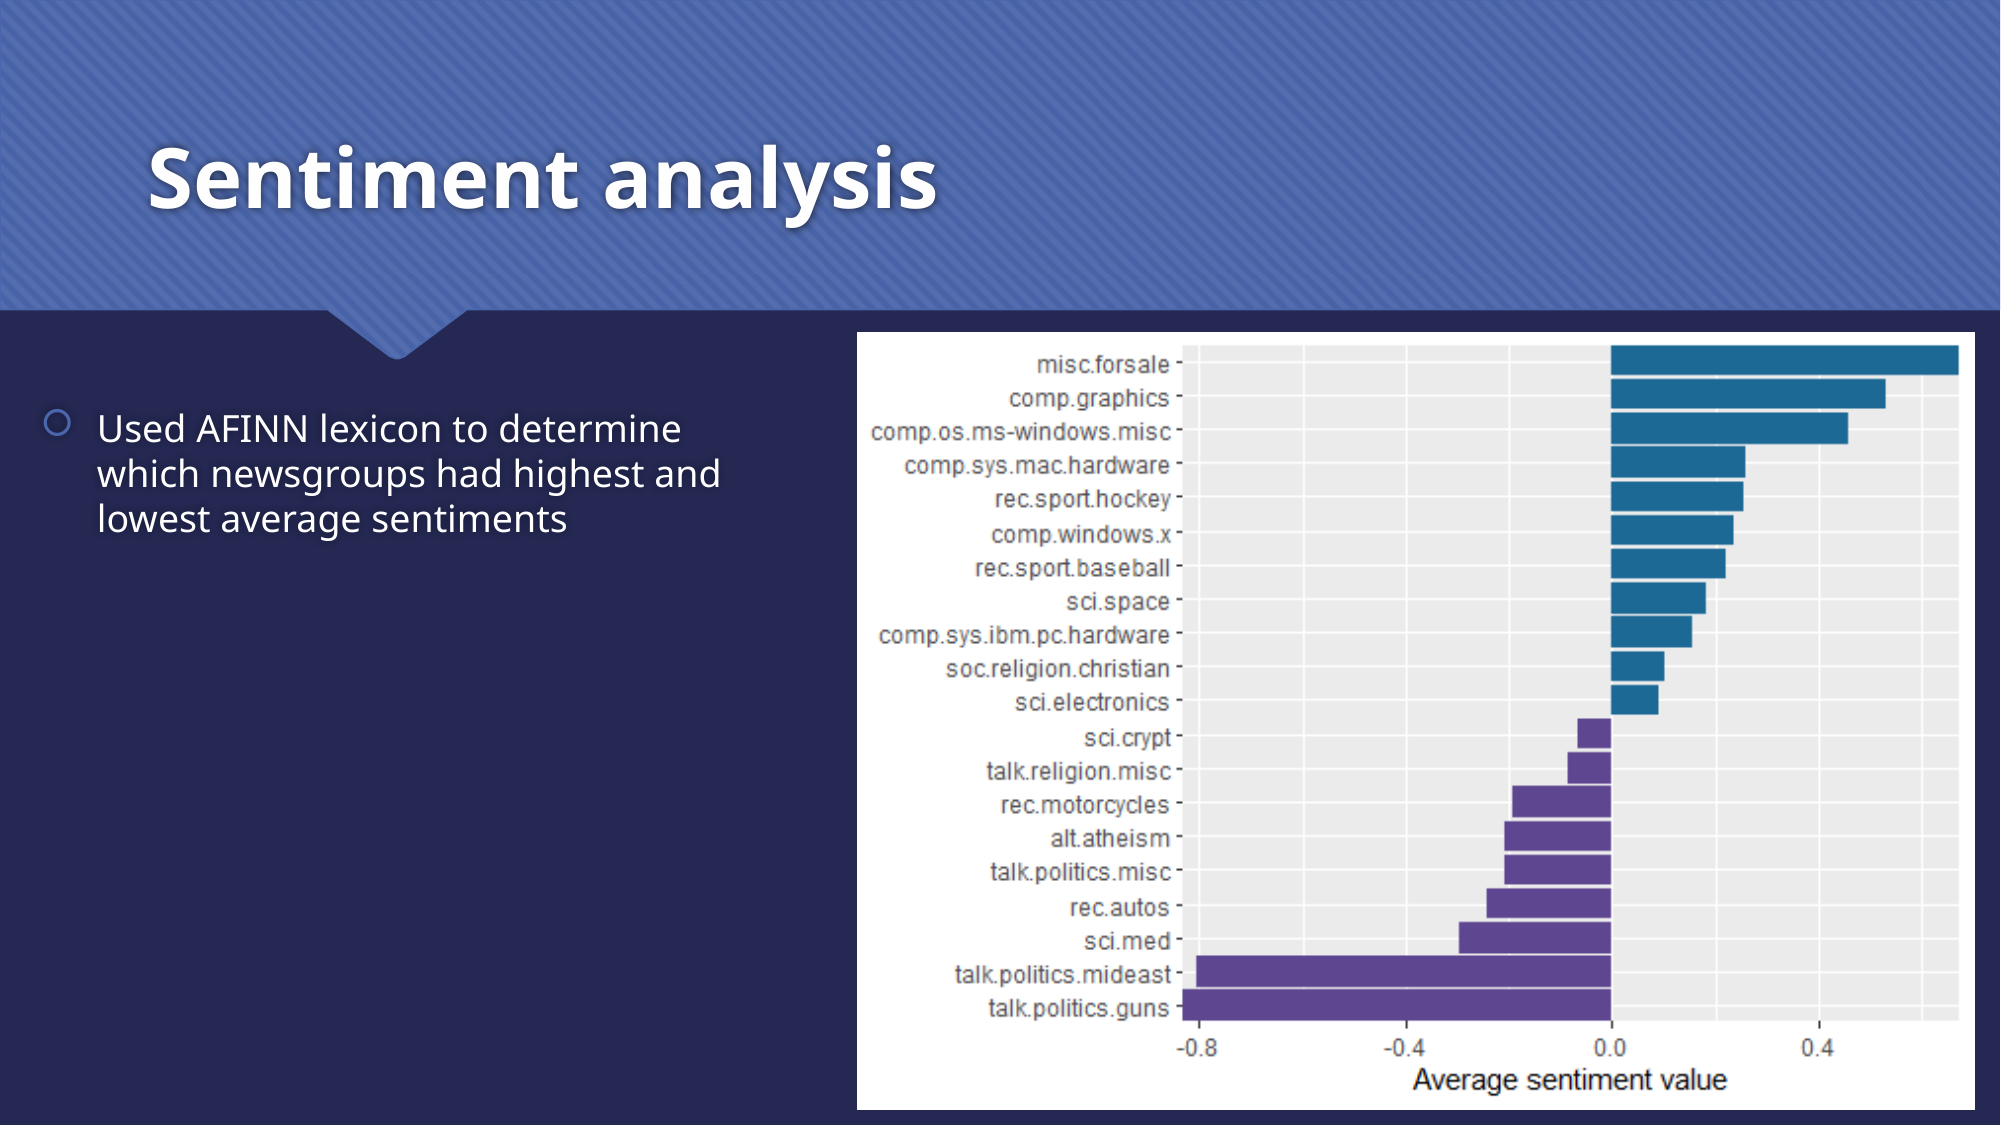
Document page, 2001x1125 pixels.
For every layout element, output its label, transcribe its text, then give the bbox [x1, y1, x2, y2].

title Sentiment analysis [132, 73, 1868, 233]
picture [857, 332, 1975, 1110]
list Used AFINN lexicon to determine which newsgroups had highest and lowest average sentiments [25, 285, 778, 660]
